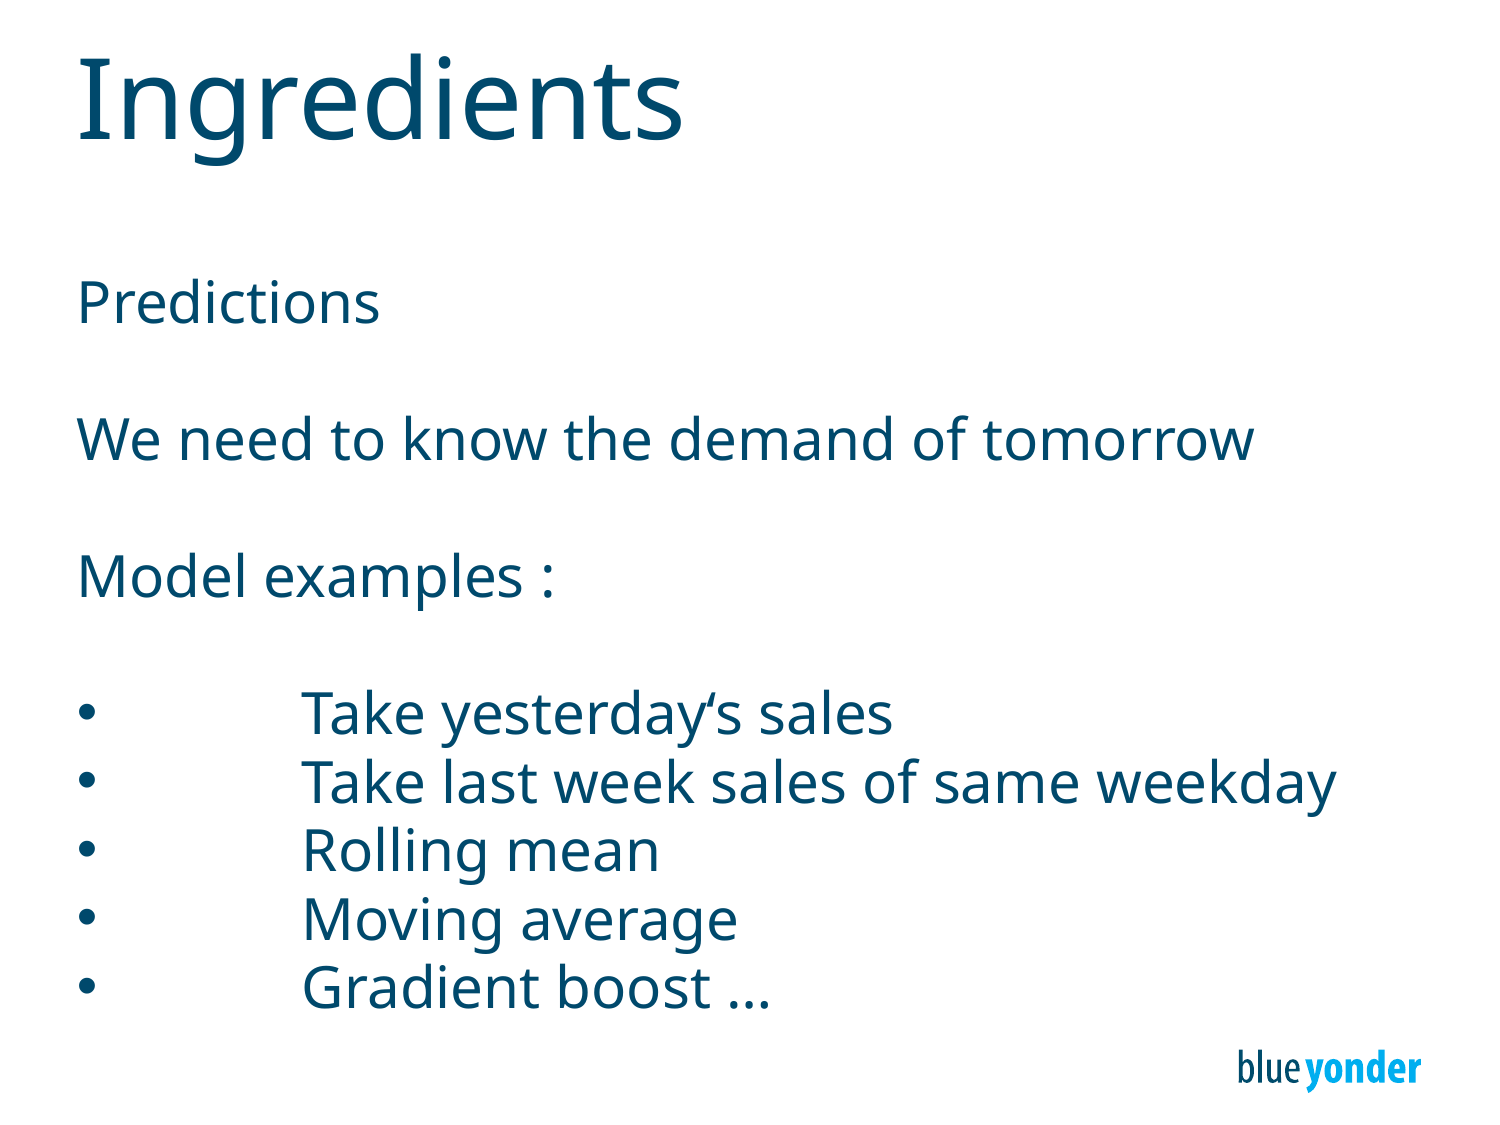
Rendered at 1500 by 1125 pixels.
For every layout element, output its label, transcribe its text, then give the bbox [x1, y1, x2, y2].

title Ingredients [76, 0, 1424, 278]
list Predictions We need to know the demand of tomorrow Model examples : Take yesterday‘s sales Take last week sales of same weekday Rolling mean Moving average Gradient boost … [76, 278, 1424, 1024]
